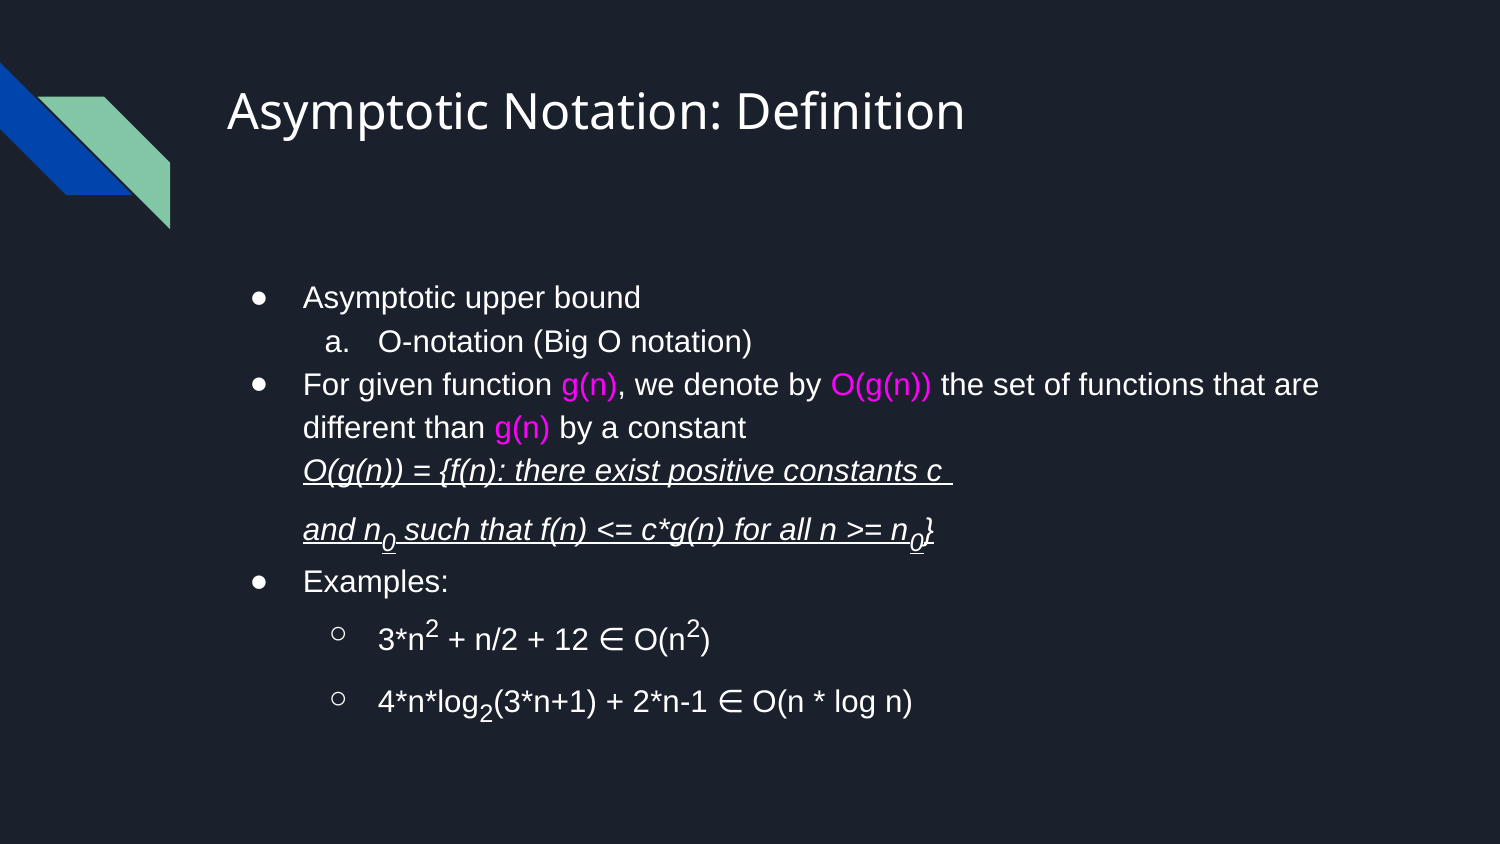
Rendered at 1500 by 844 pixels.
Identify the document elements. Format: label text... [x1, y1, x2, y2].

title Asymptotic Notation: Definition [212, 64, 1368, 215]
list Asymptotic upper bound O-notation (Big O notation) For given function g(n), we denote by O(g(n)) the set of functions that are different than g(n) by a constant O(g(n)) = {f(n): there exist positive constants c and n0 such that f(n) <= c*g(n) for all n >= n0} Examples: 3*n2 + n/2 + 12 ∈ O(n2) 4*n*log2(3*n+1) + 2*n-1 ∈ O(n * log n) [212, 257, 1368, 735]
